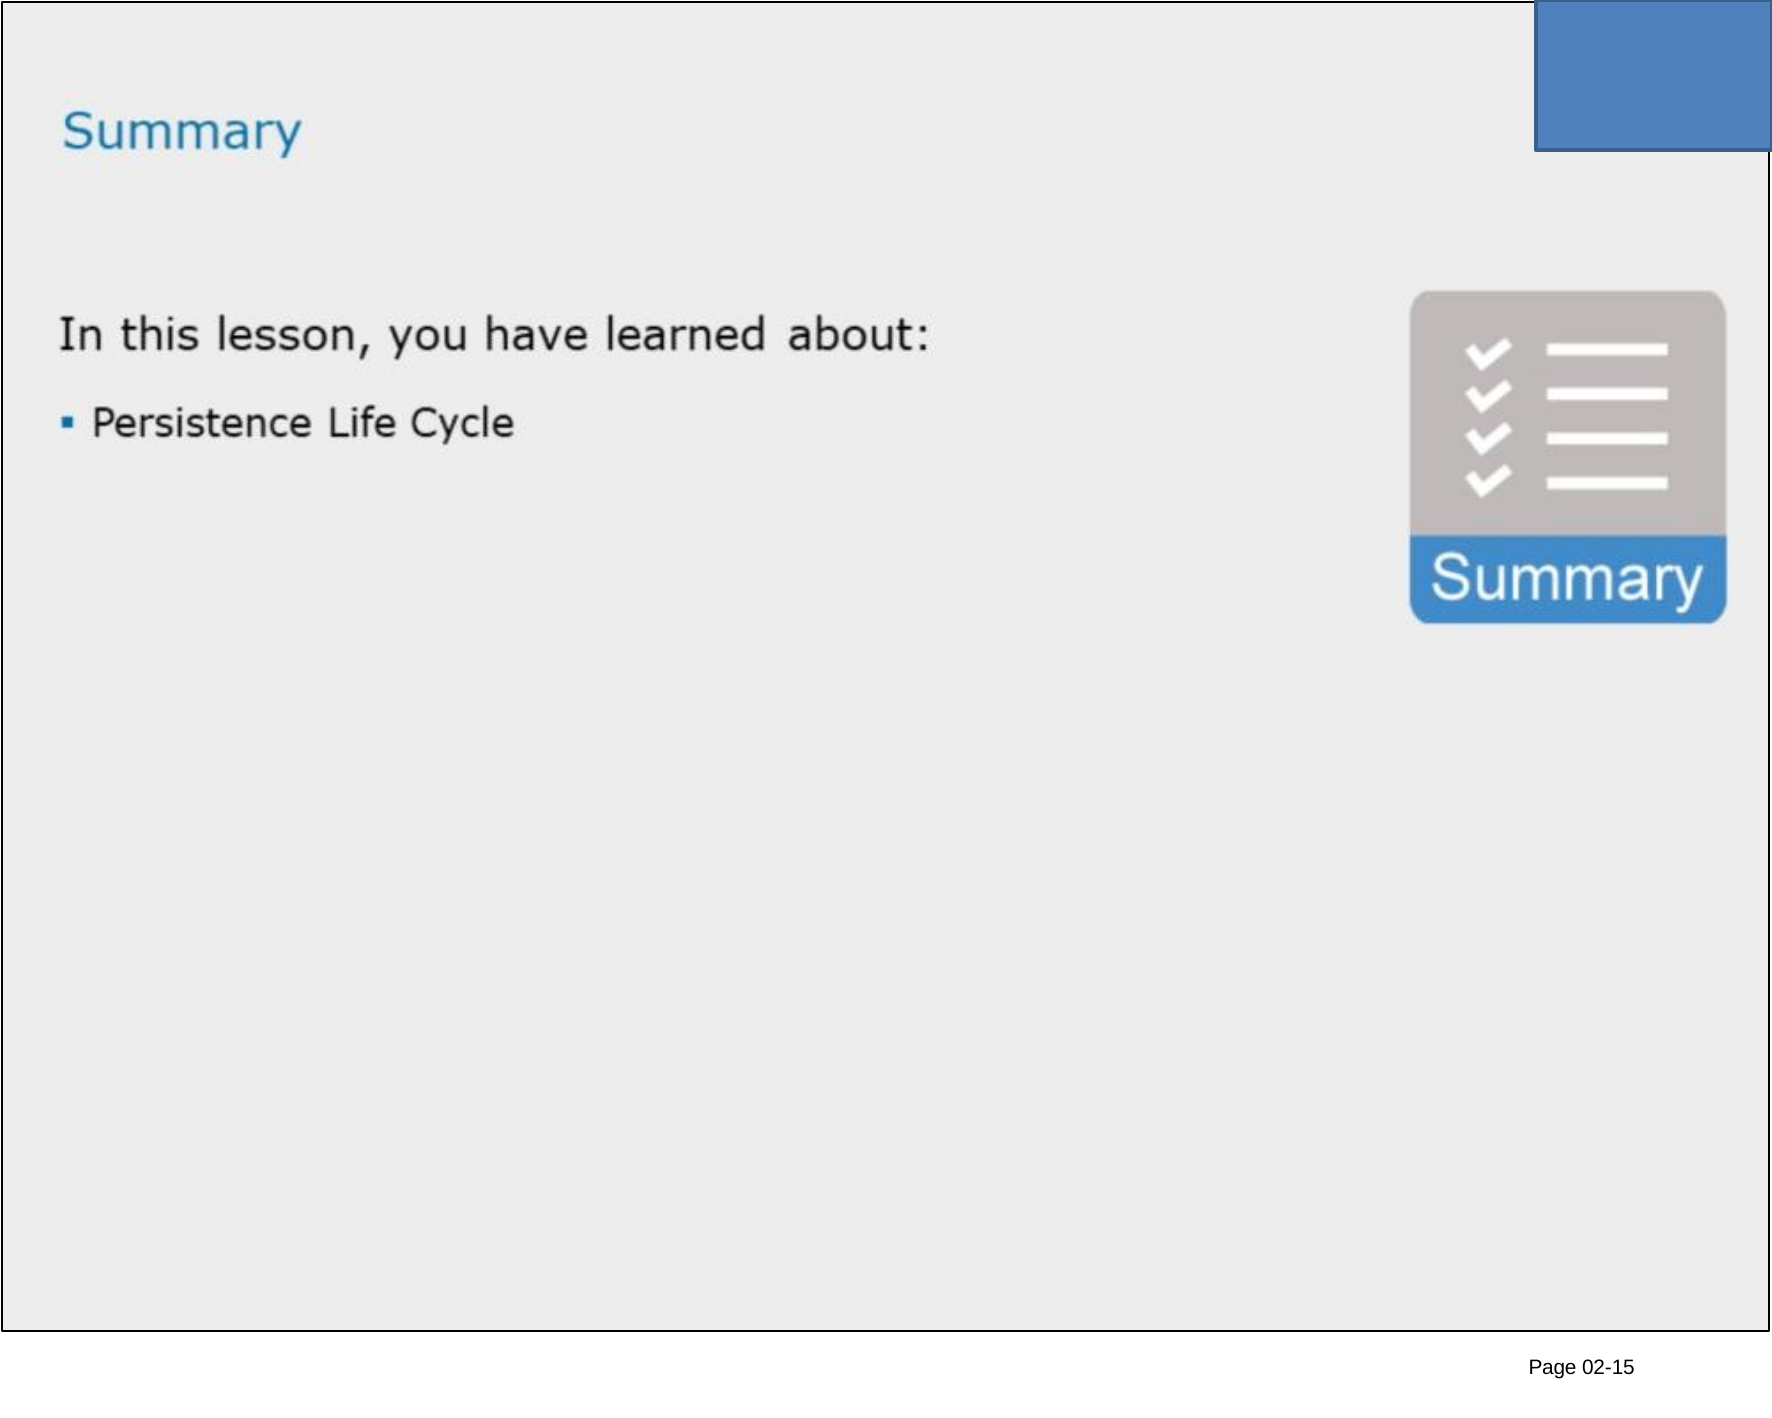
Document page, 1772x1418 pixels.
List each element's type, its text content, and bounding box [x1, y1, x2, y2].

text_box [0, 0, 1772, 1334]
slide_number Page 02-15 [1526, 1353, 1709, 1418]
